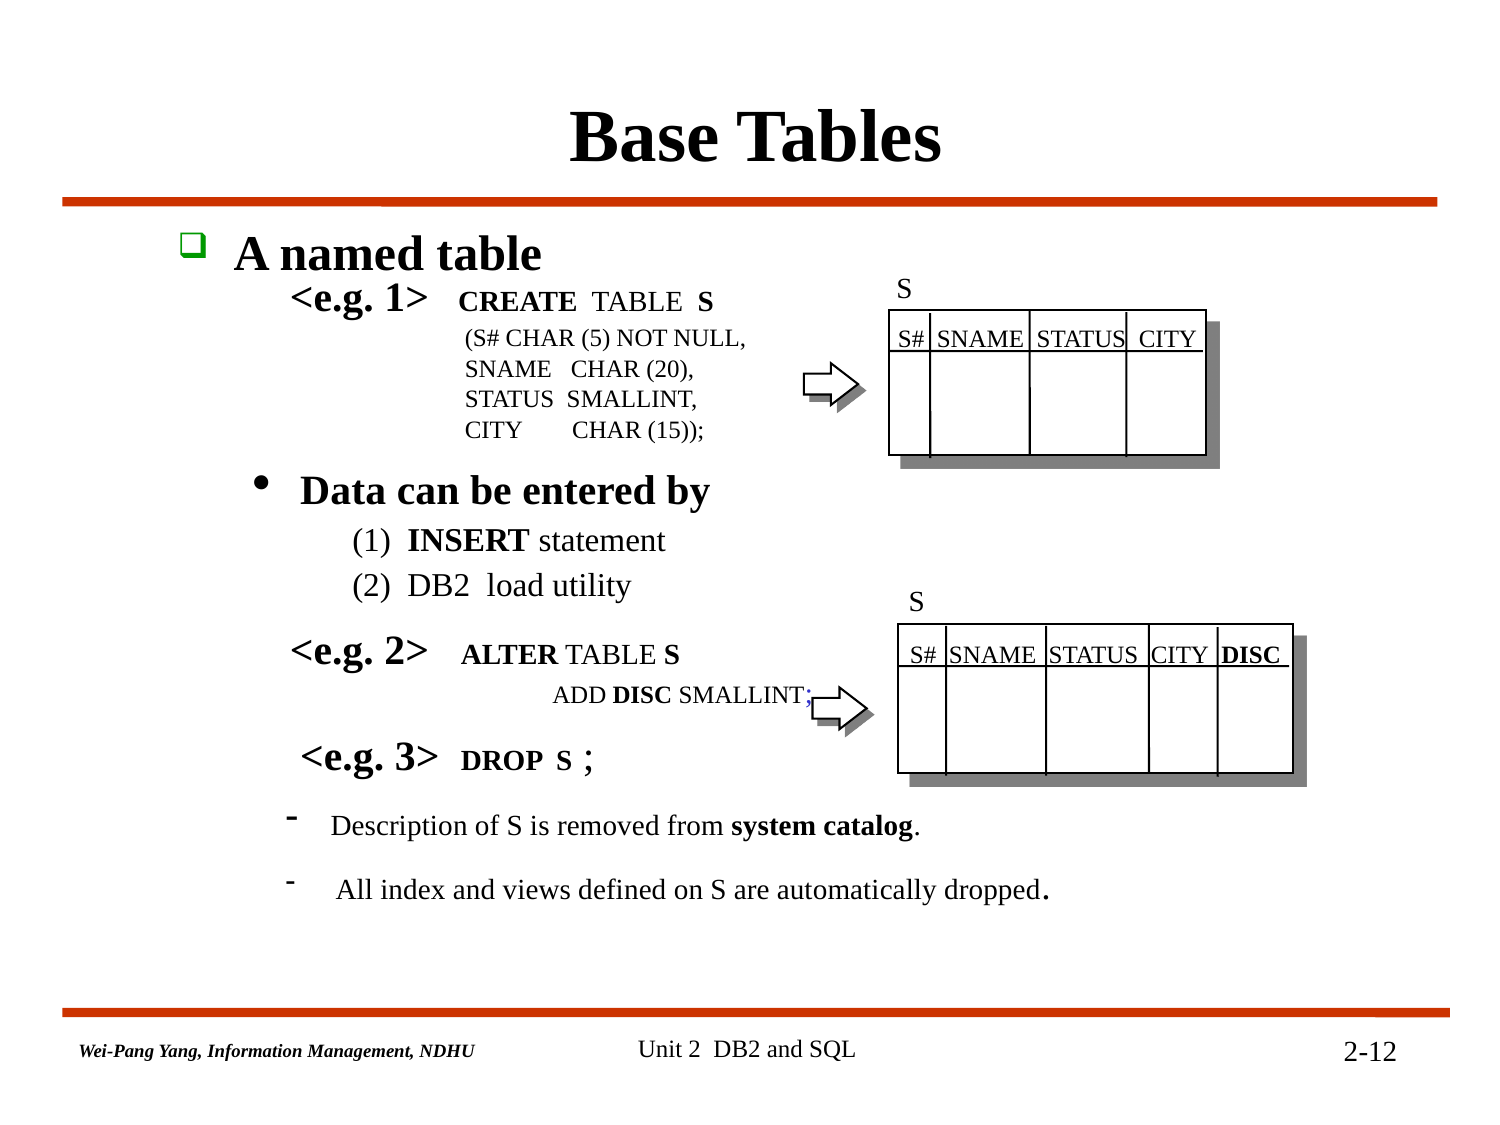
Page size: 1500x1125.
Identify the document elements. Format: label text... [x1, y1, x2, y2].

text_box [874, 262, 1207, 459]
text_box <e.g. 1> CREATE TABLE S (S# CHAR (5) NOT NULL, SNAME CHAR (20), STATUS SMALLINT, CITY CHAR (15)); Data can be entered by (1) INSERT statement (2) DB2 load utility <e.g. 2> ALTER TABLE S ADD DISC SMALLINT; <e.g. 3> DROP S ; Description of S is removed from system catalog. All index and views defined on S are automatically dropped. [212, 262, 1288, 914]
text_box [887, 574, 1294, 777]
title Base Tables [137, 62, 1375, 200]
footer Unit 2 DB2 and SQL [512, 1025, 988, 1100]
list A named table [162, 212, 1438, 975]
